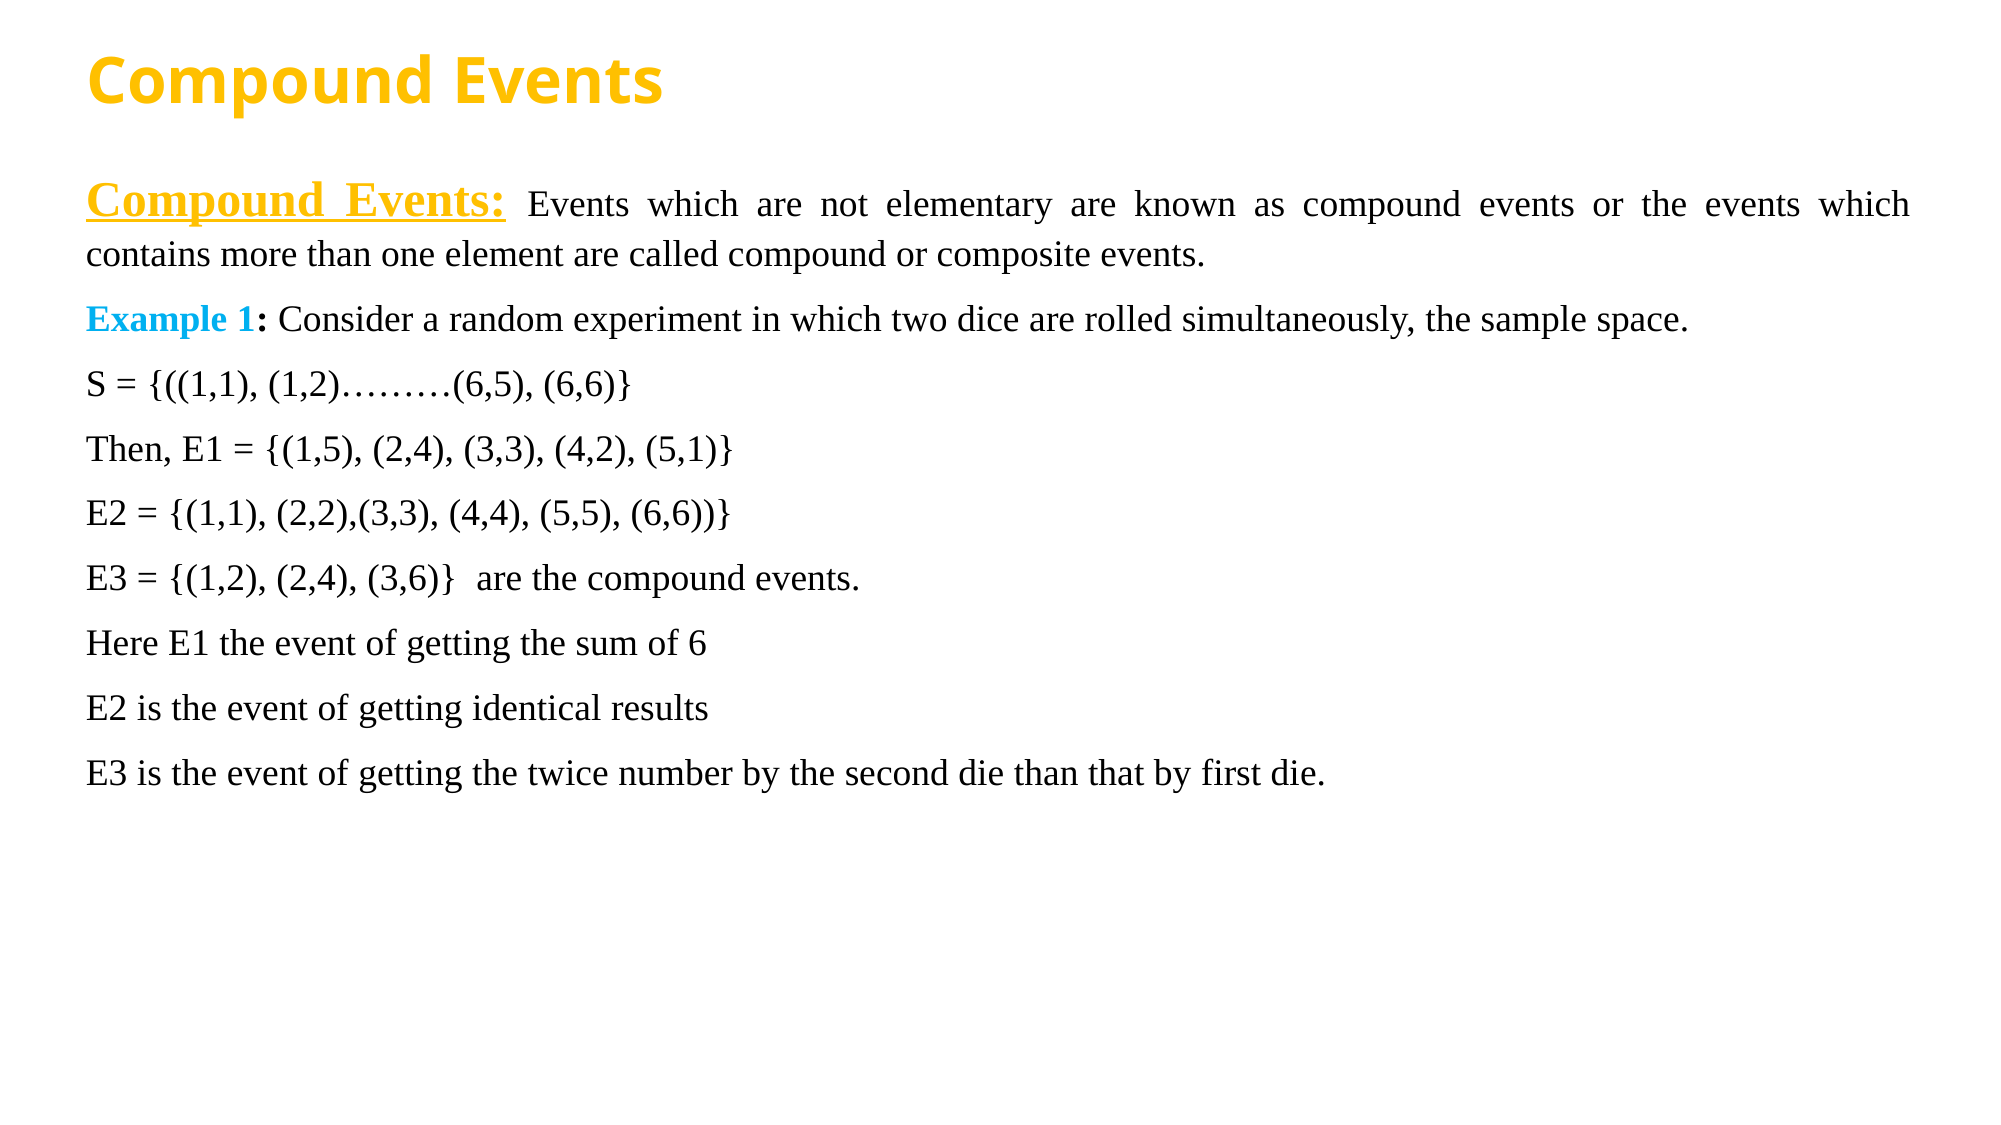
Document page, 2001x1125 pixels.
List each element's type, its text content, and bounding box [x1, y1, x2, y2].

title Compound Events [71, 40, 1797, 126]
text_box Compound Events: Events which are not elementary are known as compound events or the events which contains more than one element are called compound or composite events. Example 1: Consider a random experiment in which two dice are rolled simultaneously, the sample space. S = {((1,1), (1,2)………(6,5), (6,6)} Then, E1 = {(1,5), (2,4), (3,3), (4,2), (5,1)} E2 = {(1,1), (2,2),(3,3), (4,4), (5,5), (6,6))} E3 = {(1,2), (2,4), (3,6)} are the compound events. Here E1 the event of getting the sum of 6 E2 is the event of getting identical results E3 is the event of getting the twice number by the second die than that by first die. [71, 154, 1927, 800]
